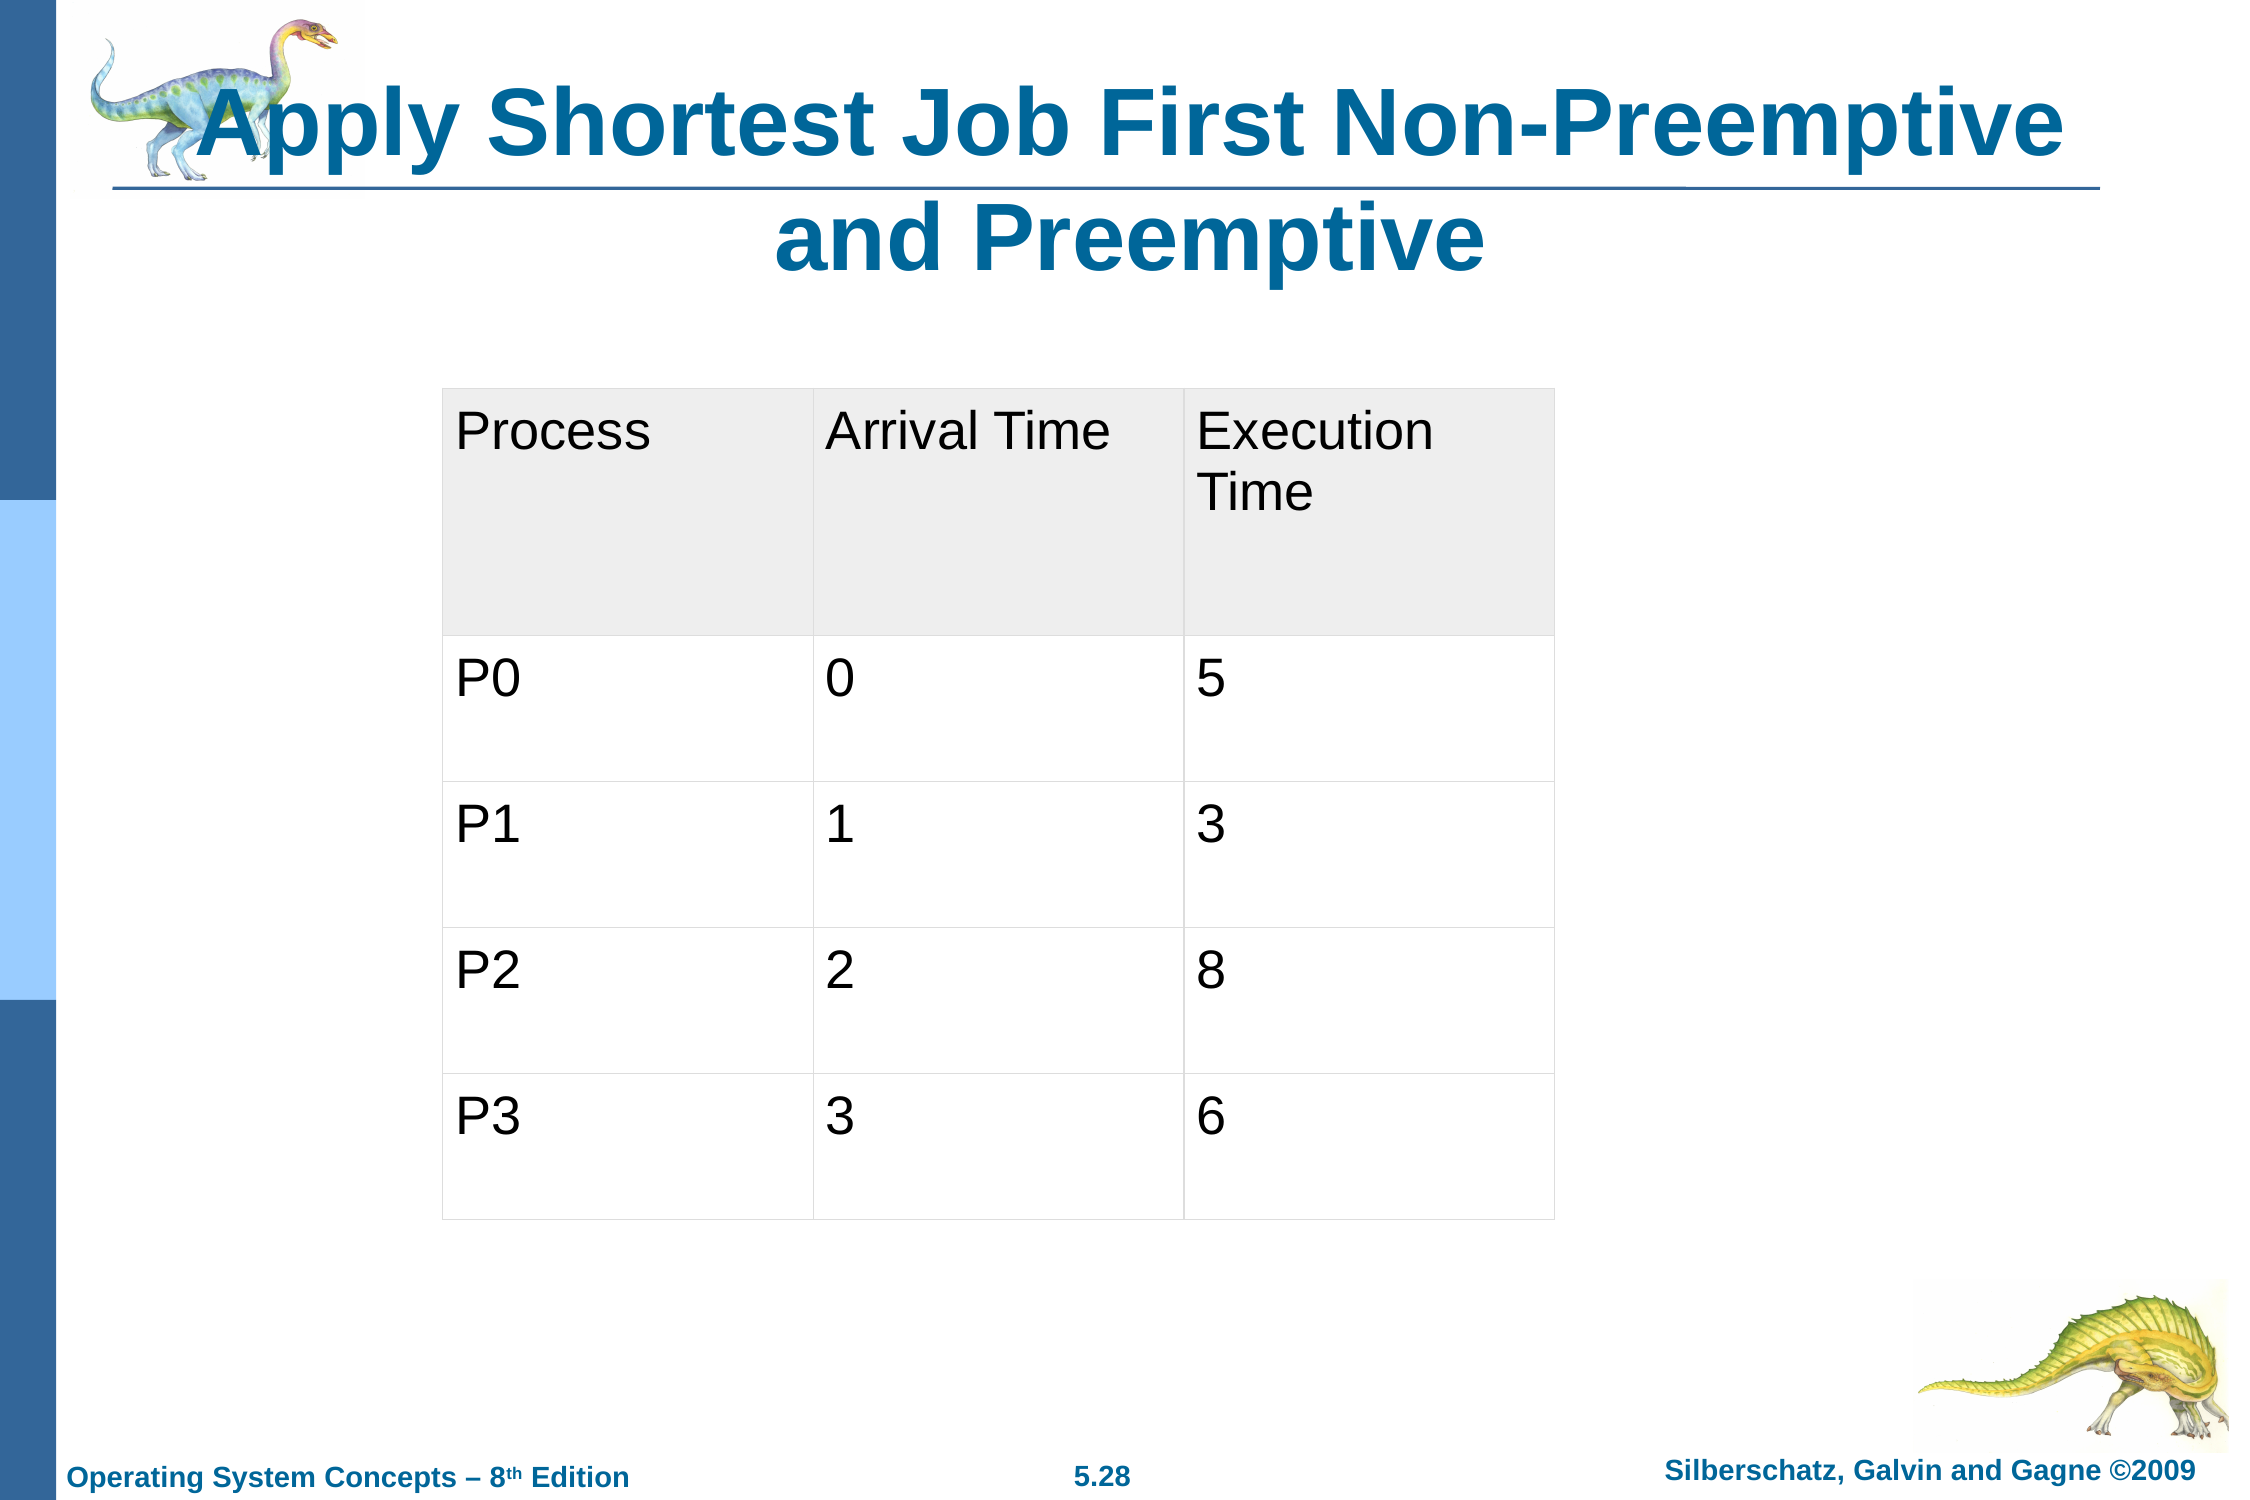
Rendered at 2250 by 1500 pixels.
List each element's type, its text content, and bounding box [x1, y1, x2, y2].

picture [70, 0, 118, 199]
table_header Execution Time [1185, 389, 1554, 635]
picture [1913, 1279, 2229, 1453]
table_cell 8 [1185, 928, 1554, 1073]
table_cell 1 [814, 782, 1183, 927]
table_cell 3 [1185, 782, 1554, 927]
table_cell P1 [443, 782, 813, 927]
table_cell P3 [443, 1074, 813, 1219]
table_header Arrival Time [814, 389, 1183, 635]
table_header Process [443, 389, 813, 635]
table_cell 2 [814, 928, 1183, 1073]
table_cell 6 [1185, 1074, 1554, 1219]
table_cell 0 [814, 636, 1183, 781]
title Apply Shortest Job First Non-Preemptive and Preemptive [118, 0, 2144, 301]
table_cell 5 [1185, 636, 1554, 781]
table_cell 3 [814, 1074, 1183, 1219]
table_cell P0 [443, 636, 813, 781]
table_cell P2 [443, 928, 813, 1073]
